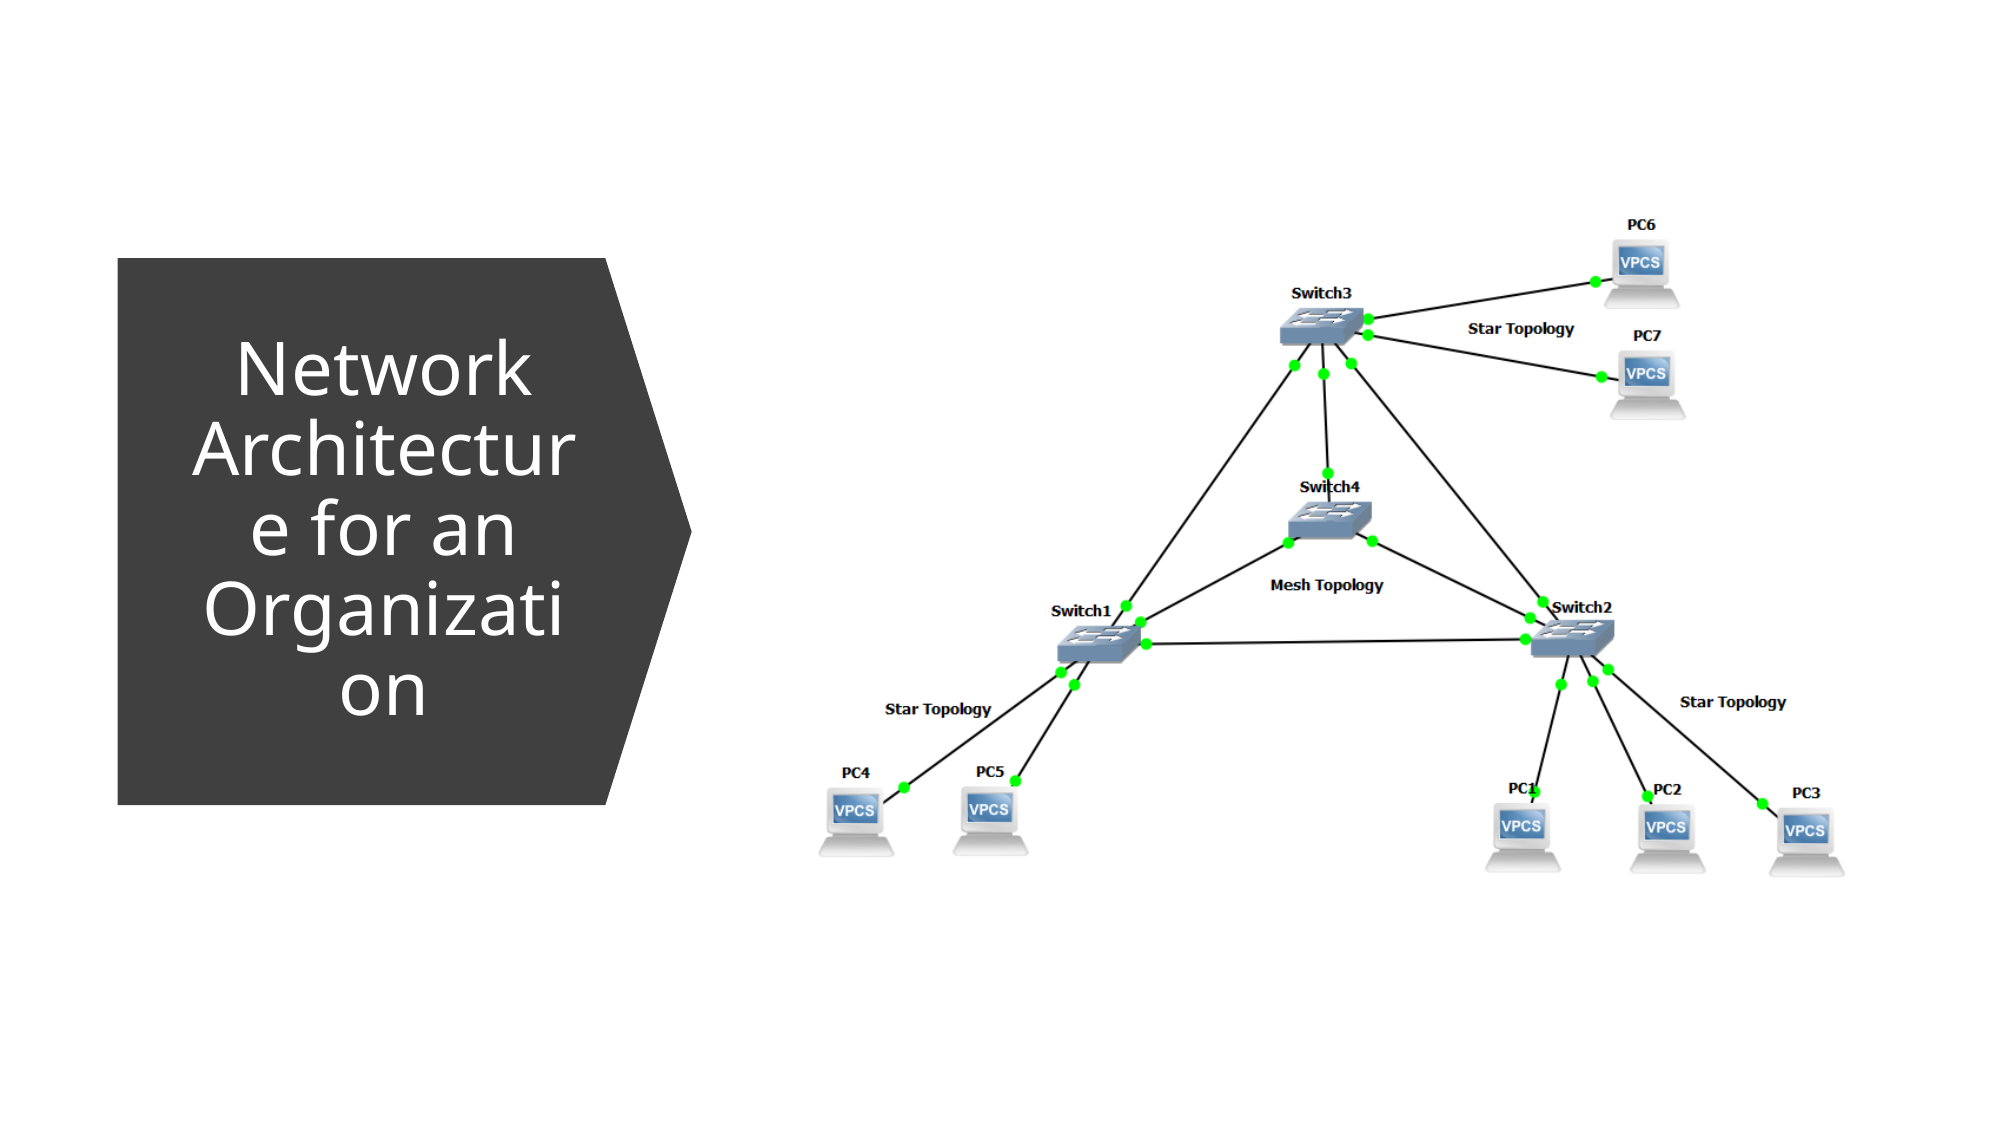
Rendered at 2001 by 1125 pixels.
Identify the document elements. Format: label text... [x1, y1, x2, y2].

text_box [116, 256, 694, 807]
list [783, 204, 1897, 921]
title Network Architecture for an Organization [168, 322, 601, 741]
